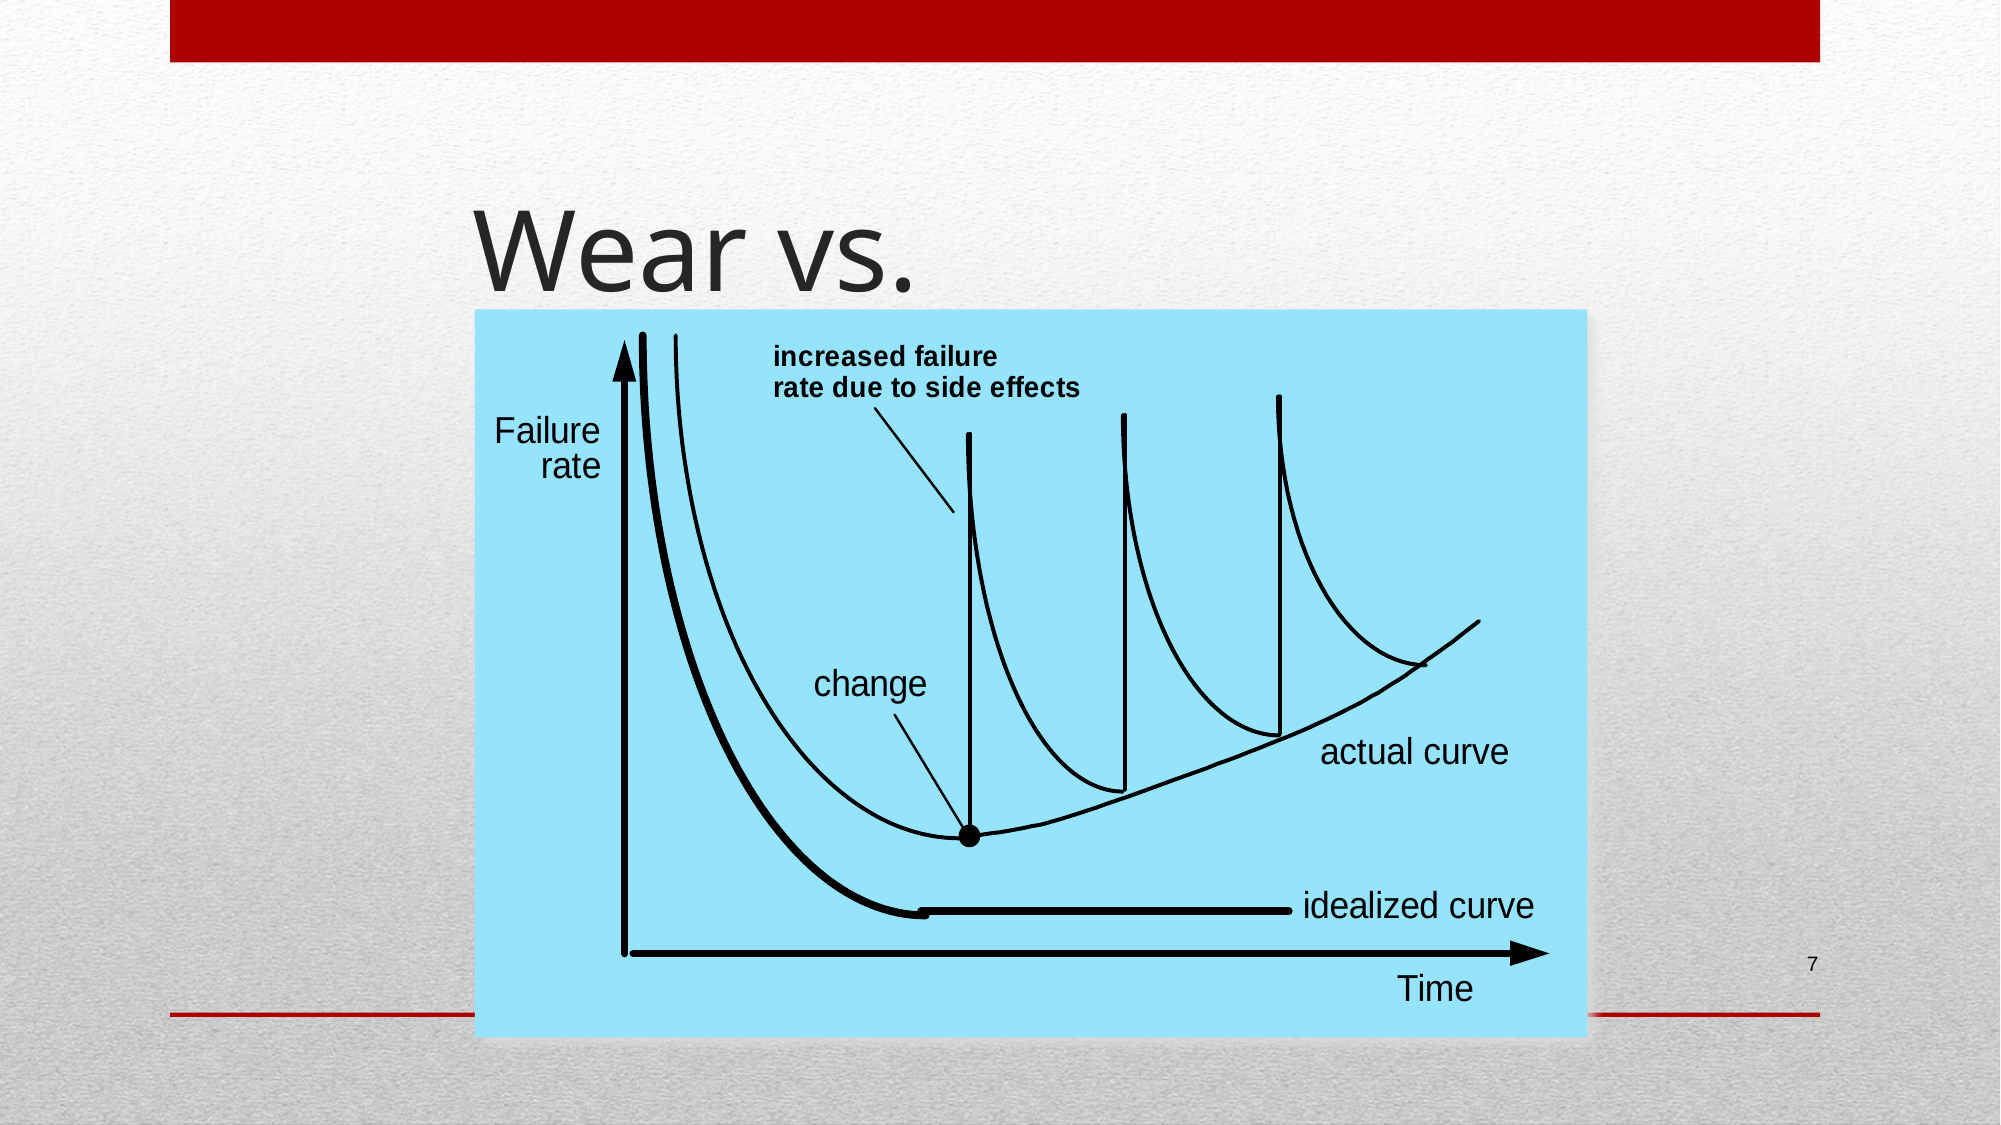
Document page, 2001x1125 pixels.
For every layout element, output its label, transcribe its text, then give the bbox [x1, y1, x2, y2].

picture [0, 0, 2001, 1125]
text_box [474, 309, 1588, 1038]
title Wear vs. Deterioration [462, 174, 1522, 454]
slide_number 7 [1666, 933, 1834, 993]
